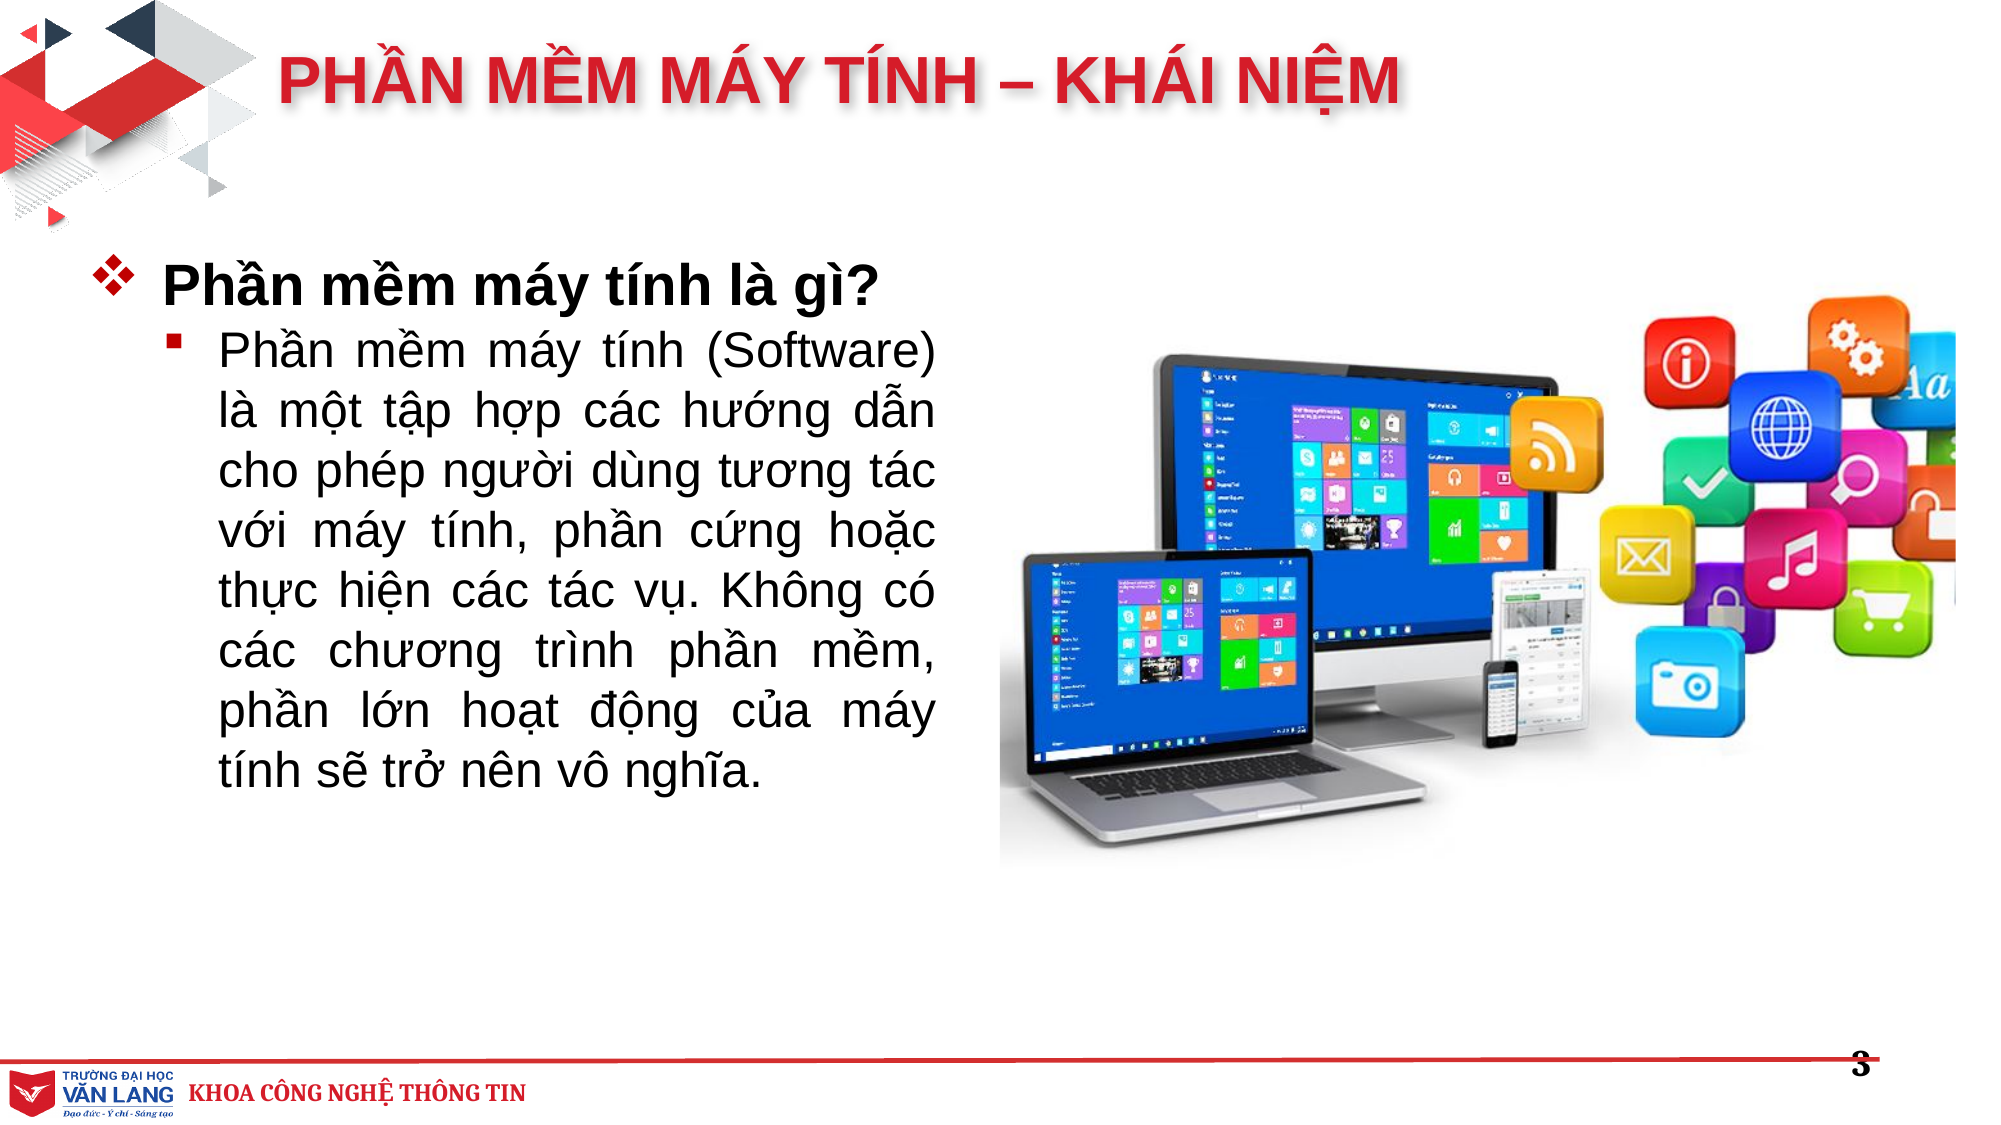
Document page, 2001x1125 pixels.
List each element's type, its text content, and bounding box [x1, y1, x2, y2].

picture [999, 274, 1956, 883]
picture [8, 1069, 173, 1118]
picture [0, 0, 256, 233]
text_box PHẦN MỀM MÁY TÍNH – KHÁI NIỆM [262, 29, 1947, 125]
text_box Phần mềm máy tính là gì? Phần mềm máy tính (Software) là một tập hợp các hướng dẫn cho phép người dùng tương tác với máy tính, phần cứng hoặc thực hiện các tác vụ. Không có các chương trình phần mềm, phần lớn hoạt động của máy tính sẽ trở nên vô nghĩa. [72, 205, 952, 805]
